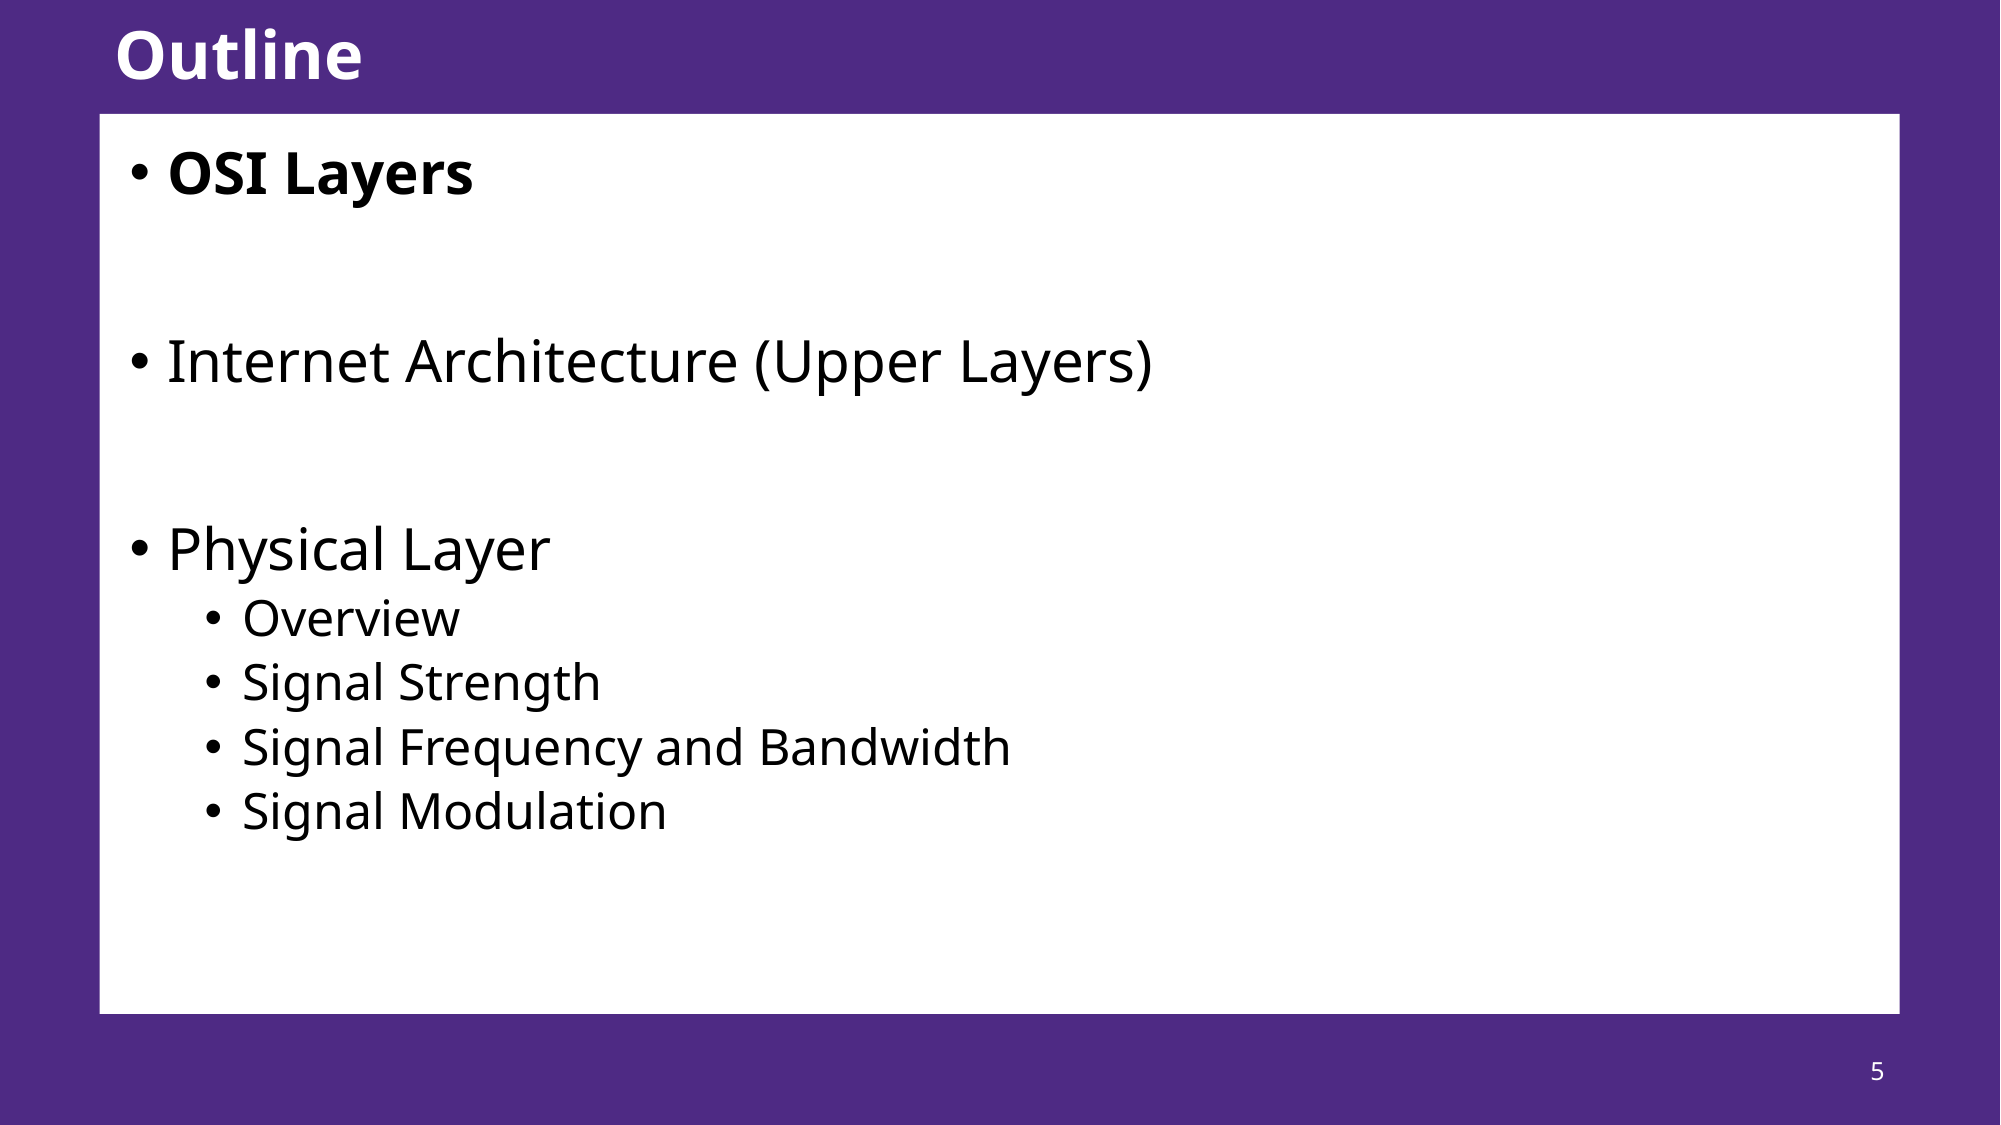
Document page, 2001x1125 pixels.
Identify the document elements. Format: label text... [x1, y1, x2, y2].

title Outline [99, 1, 1900, 114]
slide_number 5 [1749, 1042, 1900, 1103]
list OSI Layers Internet Architecture (Upper Layers) Physical Layer Overview Signal Strength Signal Frequency and Bandwidth Signal Modulation [99, 114, 1900, 1014]
